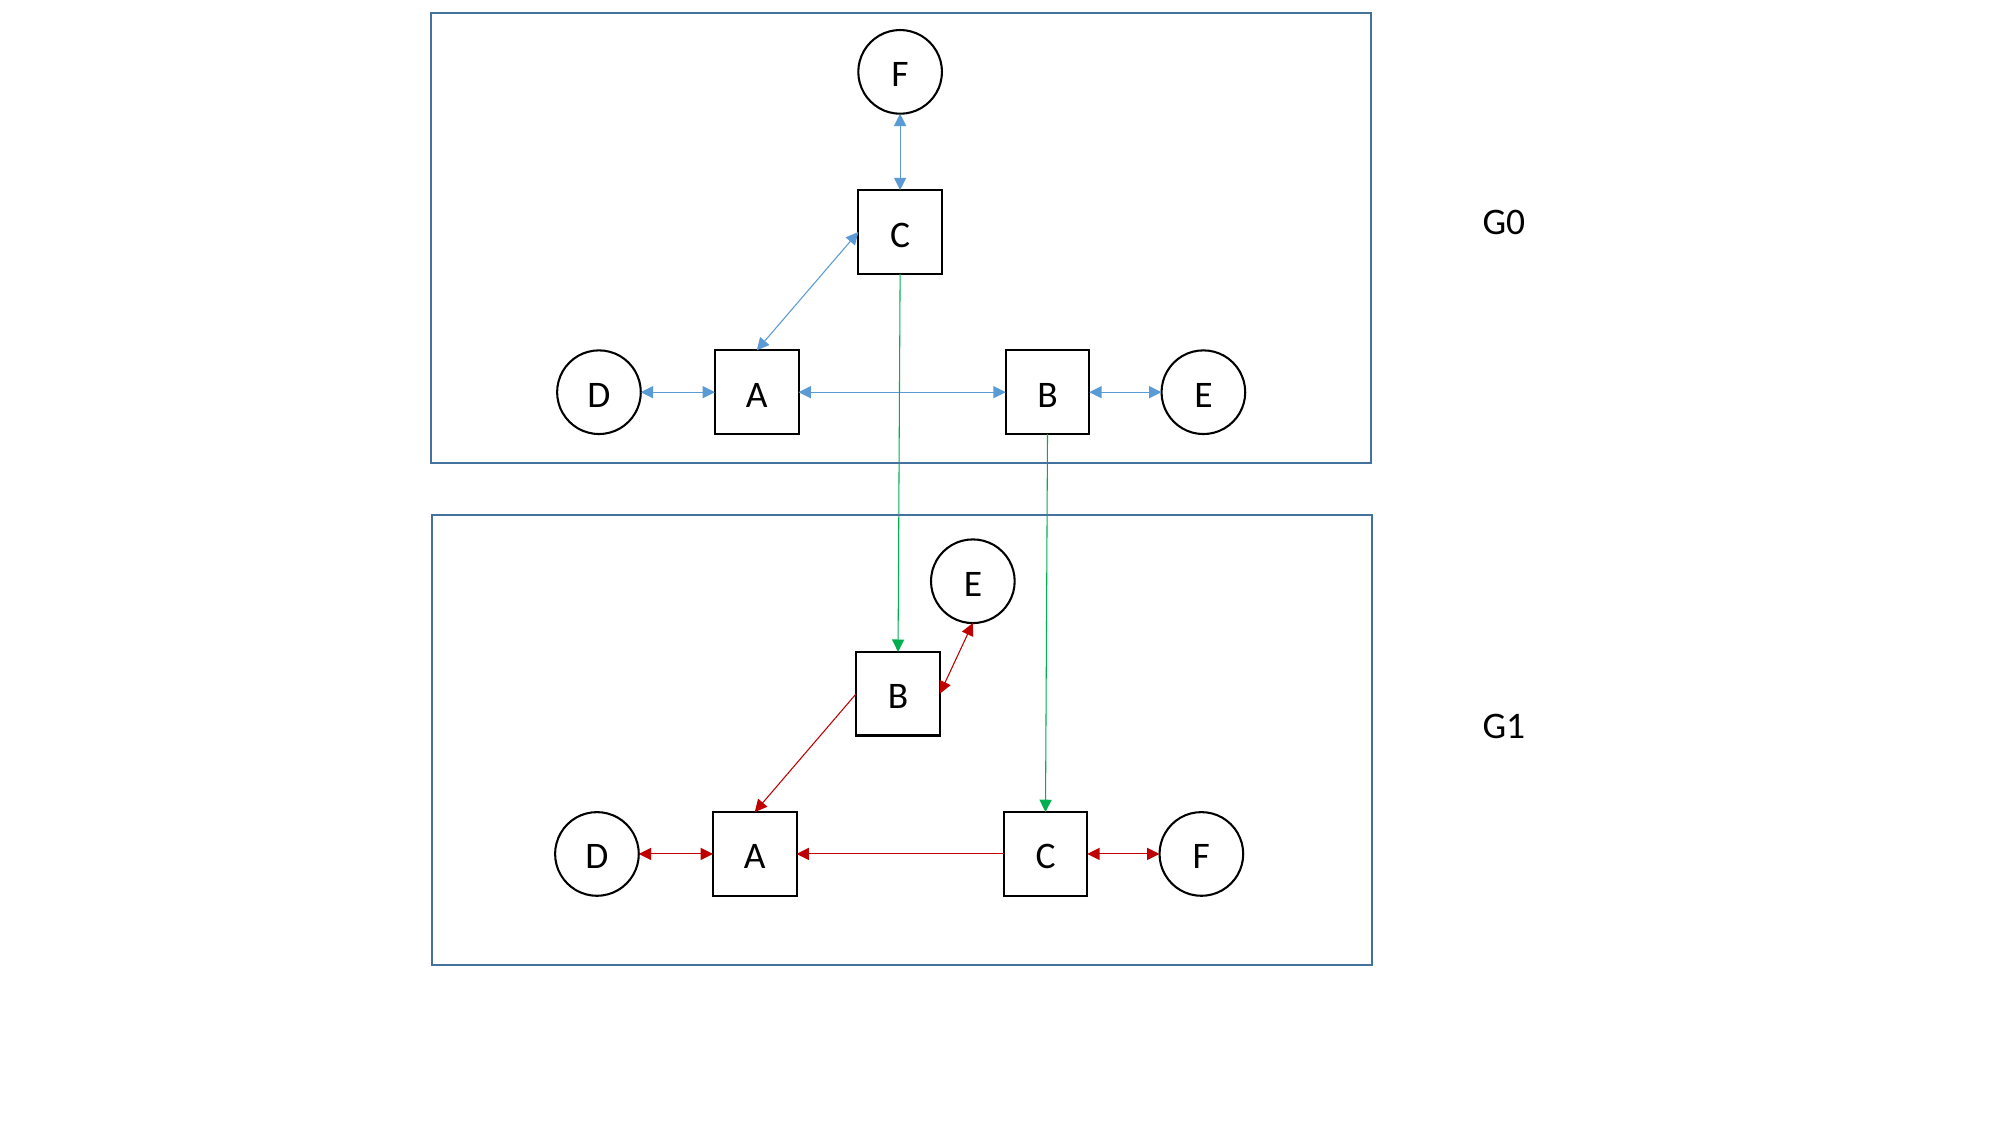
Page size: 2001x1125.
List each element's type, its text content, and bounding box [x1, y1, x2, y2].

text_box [754, 693, 857, 813]
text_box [756, 231, 859, 351]
text_box [431, 514, 1373, 966]
text_box [430, 12, 1372, 464]
text_box G0 [1467, 190, 1541, 250]
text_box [939, 623, 973, 694]
text_box G1 [1467, 693, 1541, 754]
